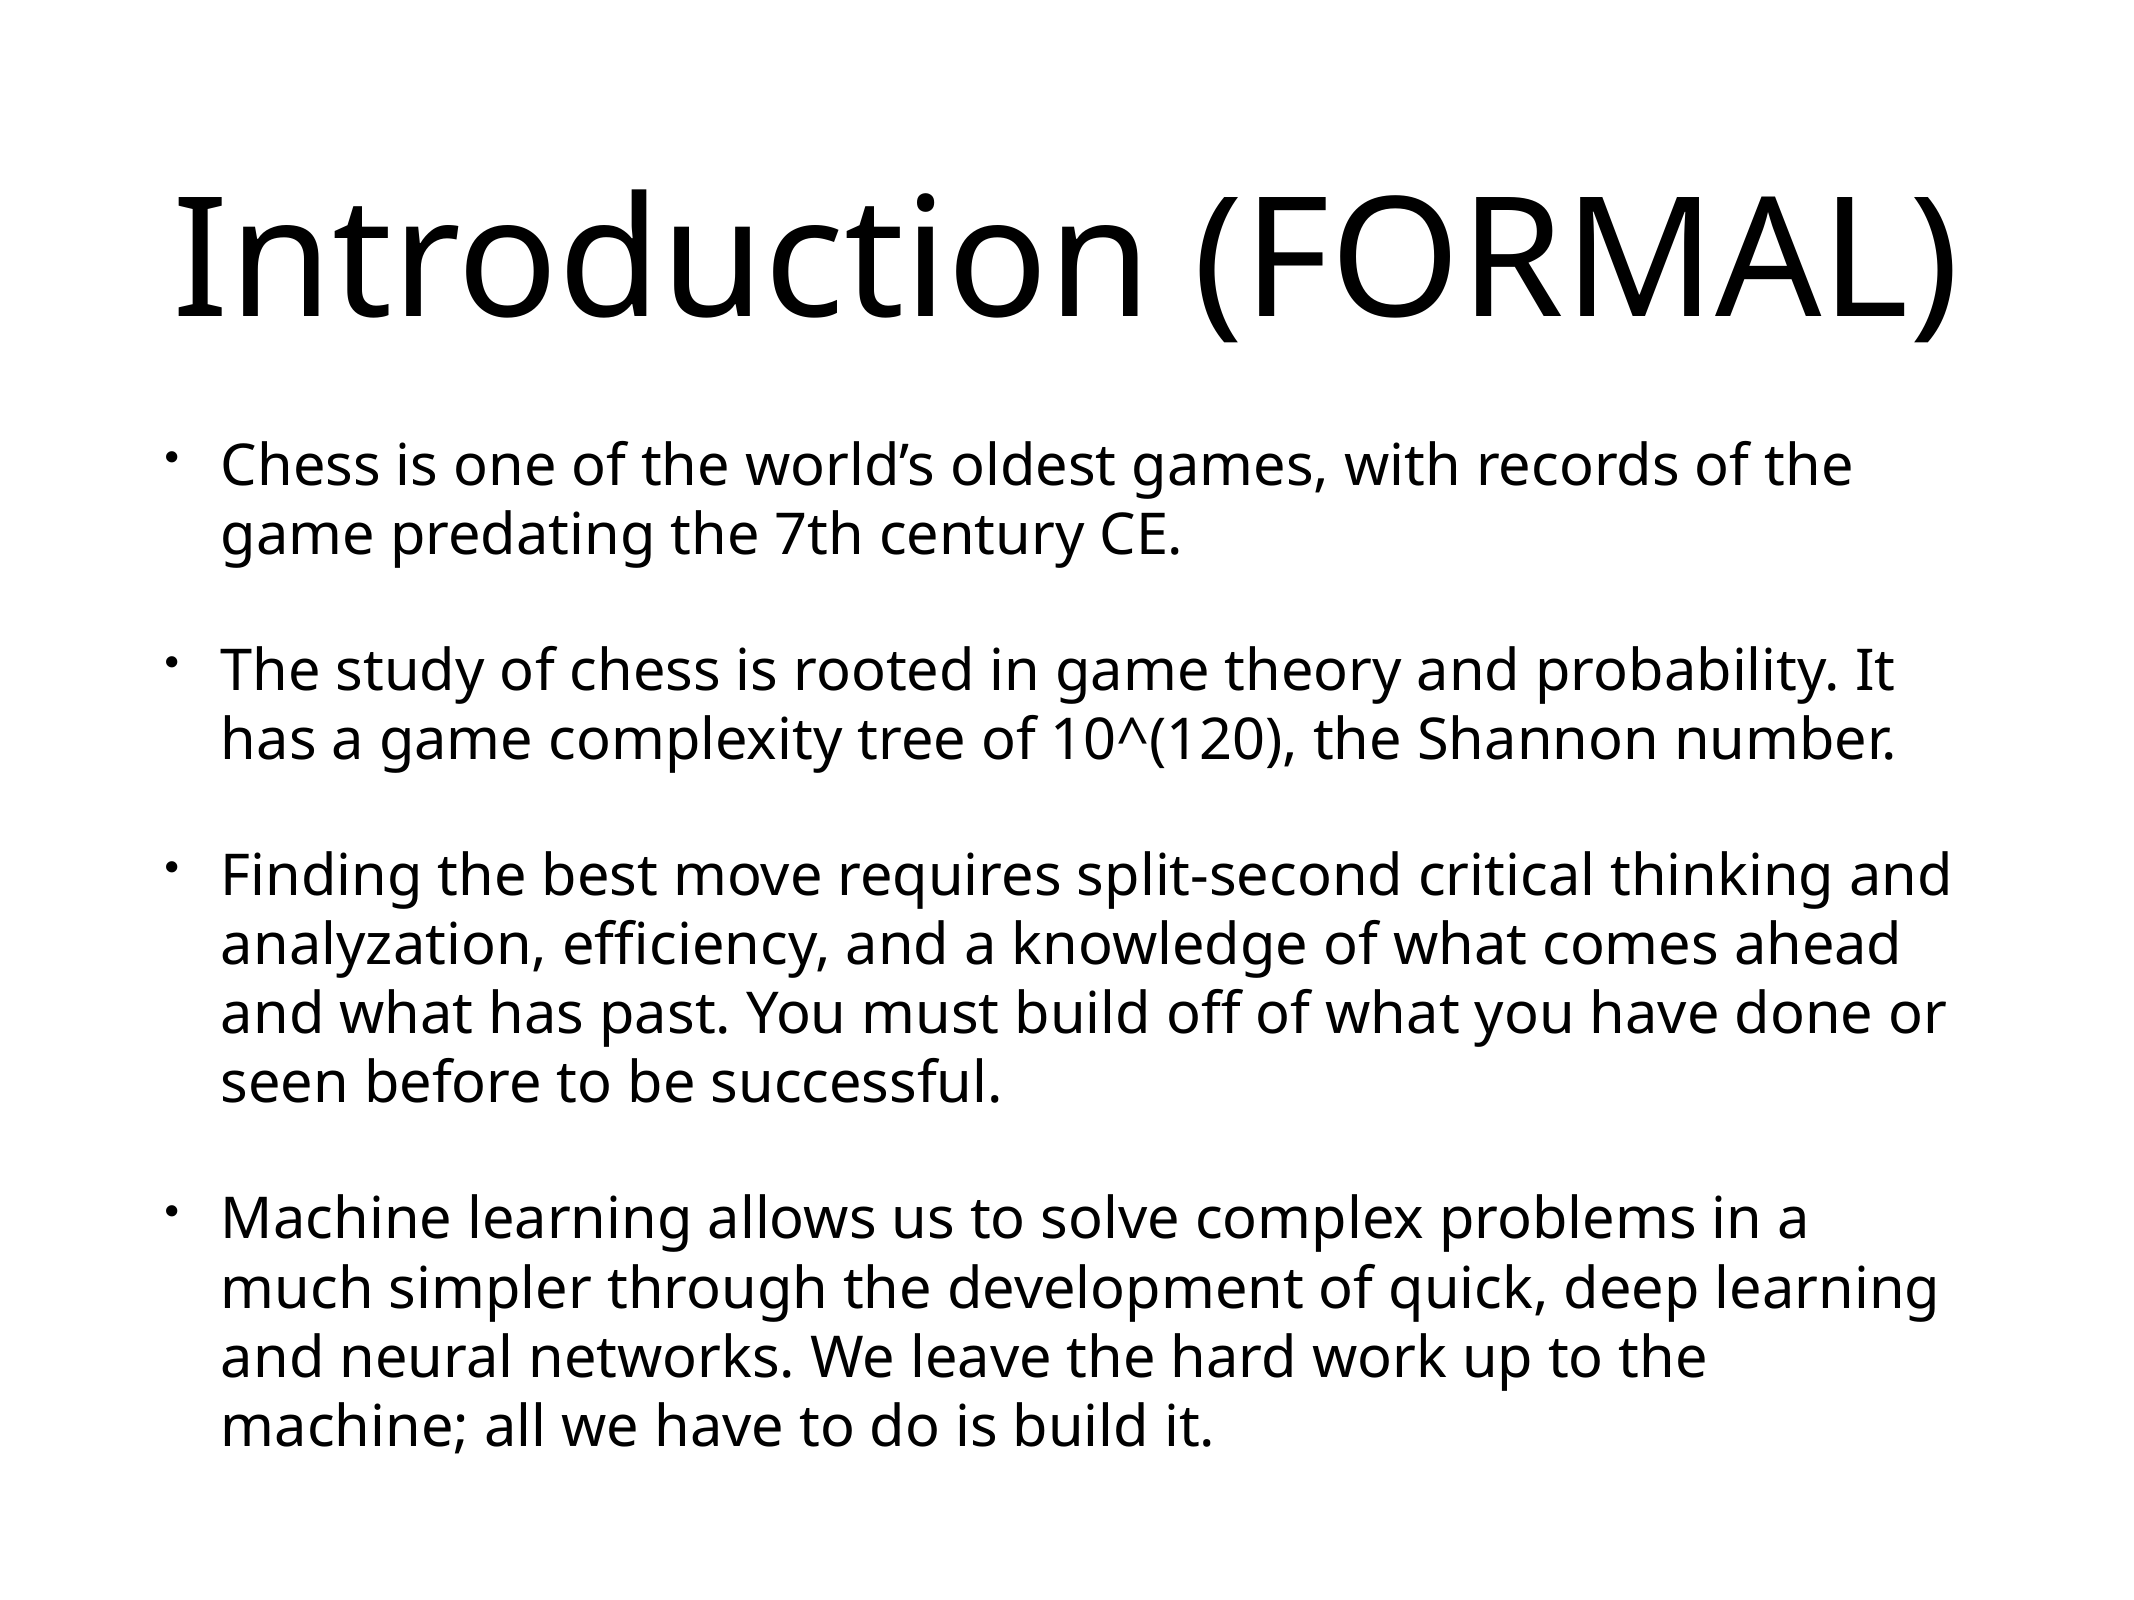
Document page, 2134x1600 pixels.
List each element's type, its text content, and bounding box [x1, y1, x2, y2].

list Chess is one of the world’s oldest games, with records of the game predating the 7th century CE. The study of chess is rooted in game theory and probability. It has a game complexity tree of 10^(120), the Shannon number. Finding the best move requires split-second critical thinking and analyzation, efficiency, and a knowledge of what comes ahead and what has past. You must build off of what you have done or seen before to be successful. Machine learning allows us to solve complex problems in a much simpler through the development of quick, deep learning and neural networks. We leave the hard work up to the machine; all we have to do is build it. [155, 426, 1978, 1459]
title Introduction (FORMAL) [155, 72, 1978, 426]
